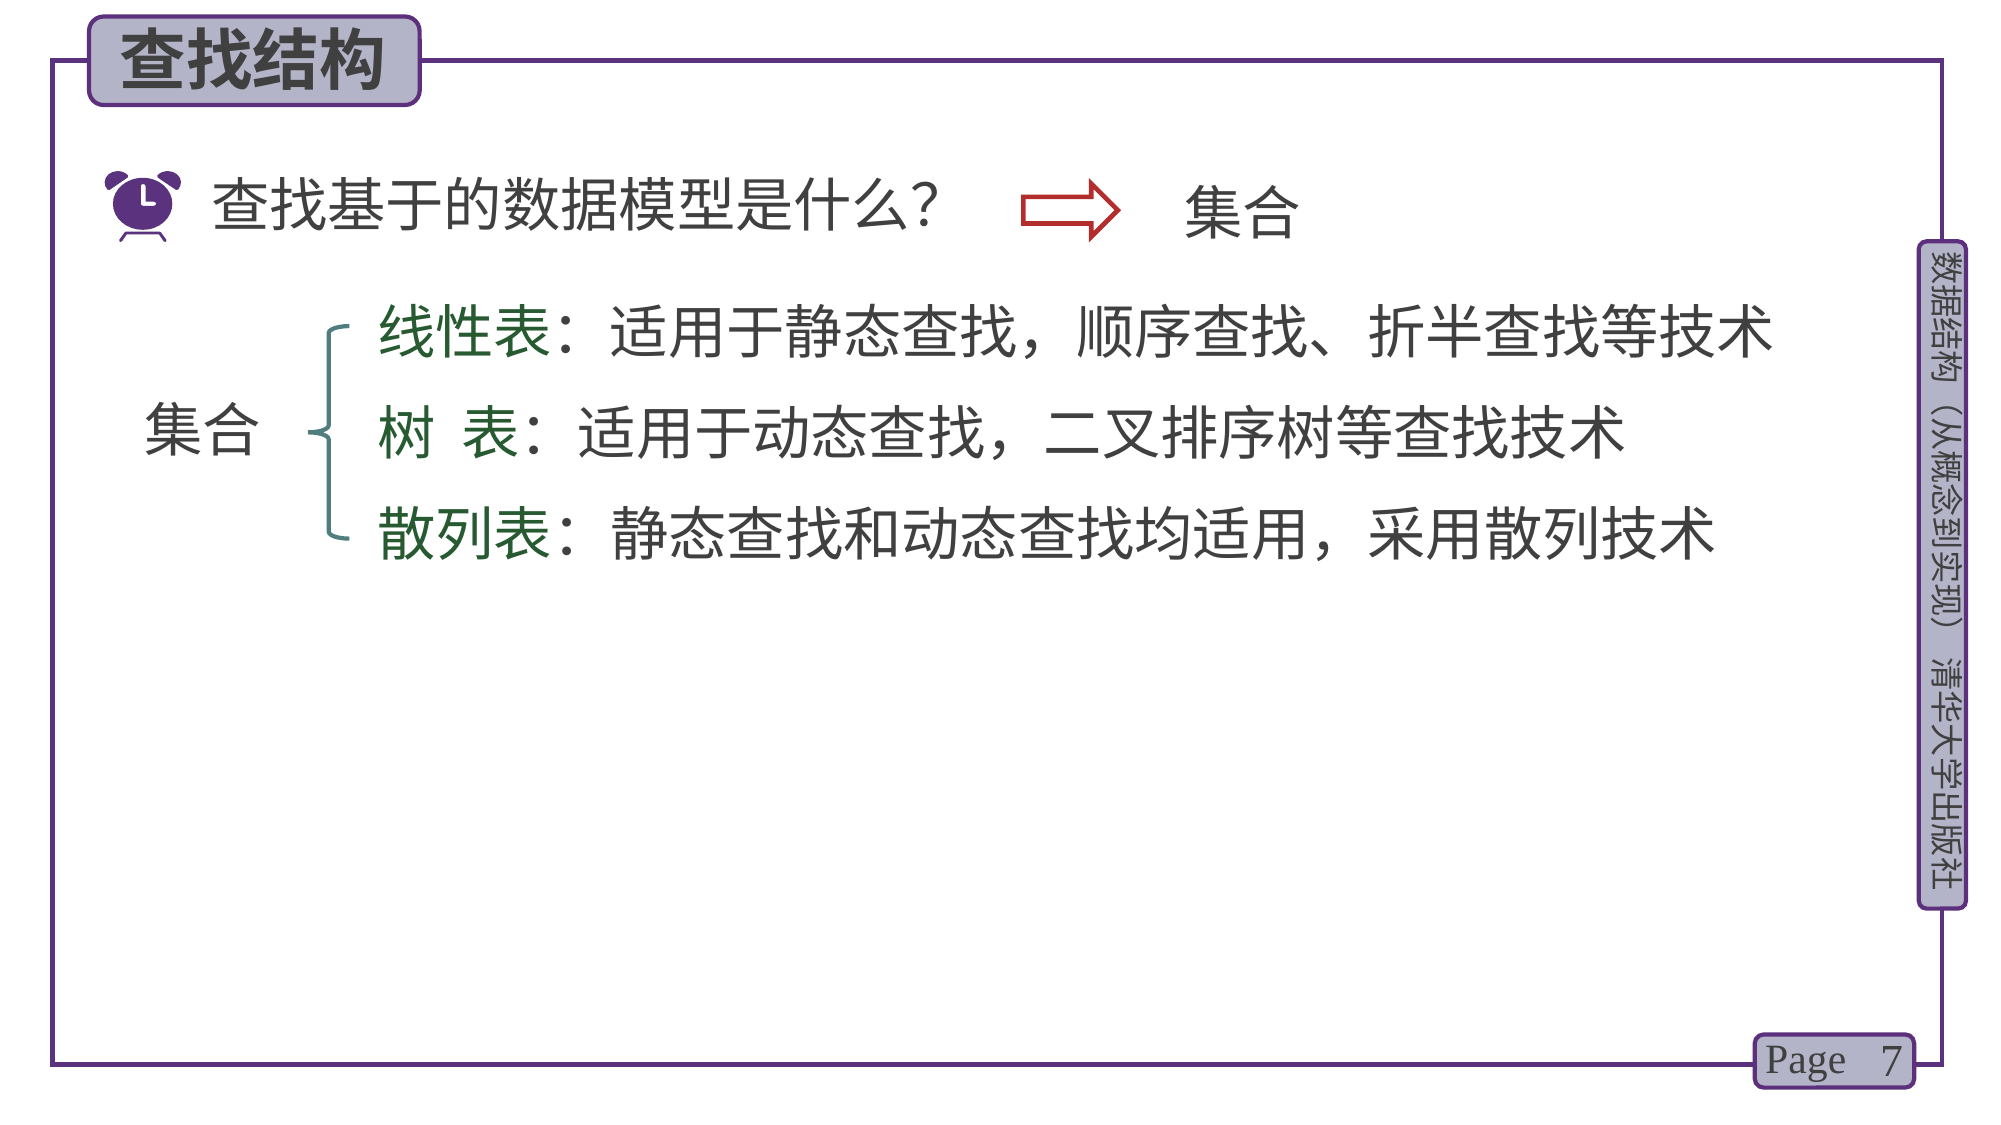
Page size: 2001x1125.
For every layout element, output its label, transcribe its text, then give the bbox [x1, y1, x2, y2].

text_box [87, 15, 411, 107]
text_box 线性表：适用于静态查找，顺序查找、折半查找等技术 [362, 287, 1835, 373]
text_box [129, 326, 350, 539]
text_box 散列表：静态查找和动态查找均适用，采用散列技术 [362, 489, 1813, 575]
text_box 查找结构 [104, 10, 420, 105]
text_box 树 表：适用于动态查找，二叉排序树等查找技术 [362, 388, 1835, 474]
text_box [104, 160, 1813, 247]
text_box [1023, 165, 1338, 255]
